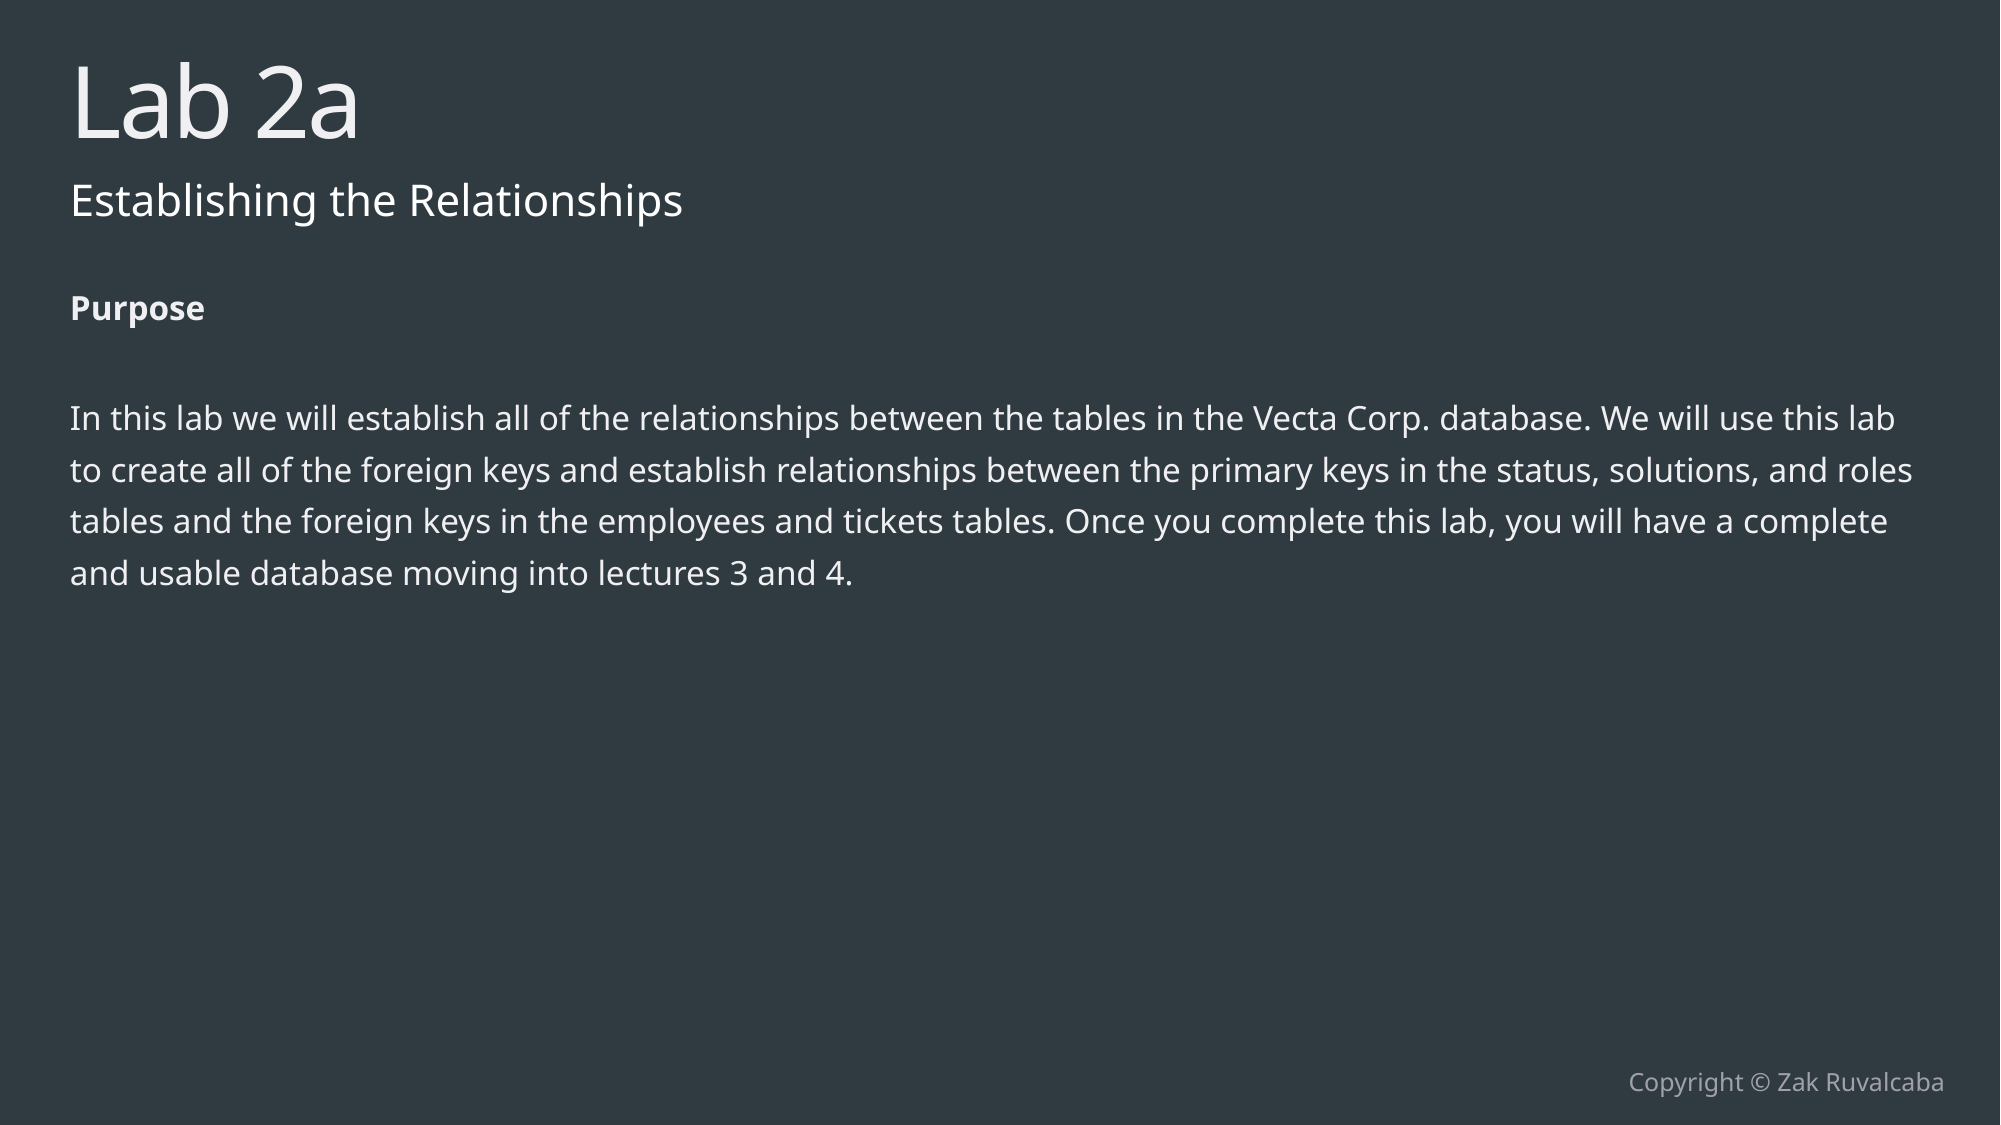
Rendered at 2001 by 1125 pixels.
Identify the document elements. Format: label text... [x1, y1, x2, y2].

list Purpose In this lab we will establish all of the relationships between the tables in the Vecta Corp. database. We will use this lab to create all of the foreign keys and establish relationships between the primary keys in the status, solutions, and roles tables and the foreign keys in the employees and tickets tables. Once you complete this lab, you will have a complete and usable database moving into lectures 3 and 4. [55, 267, 1944, 1035]
title Lab 2a [55, 30, 1819, 149]
list Establishing the Relationships [55, 149, 1820, 209]
